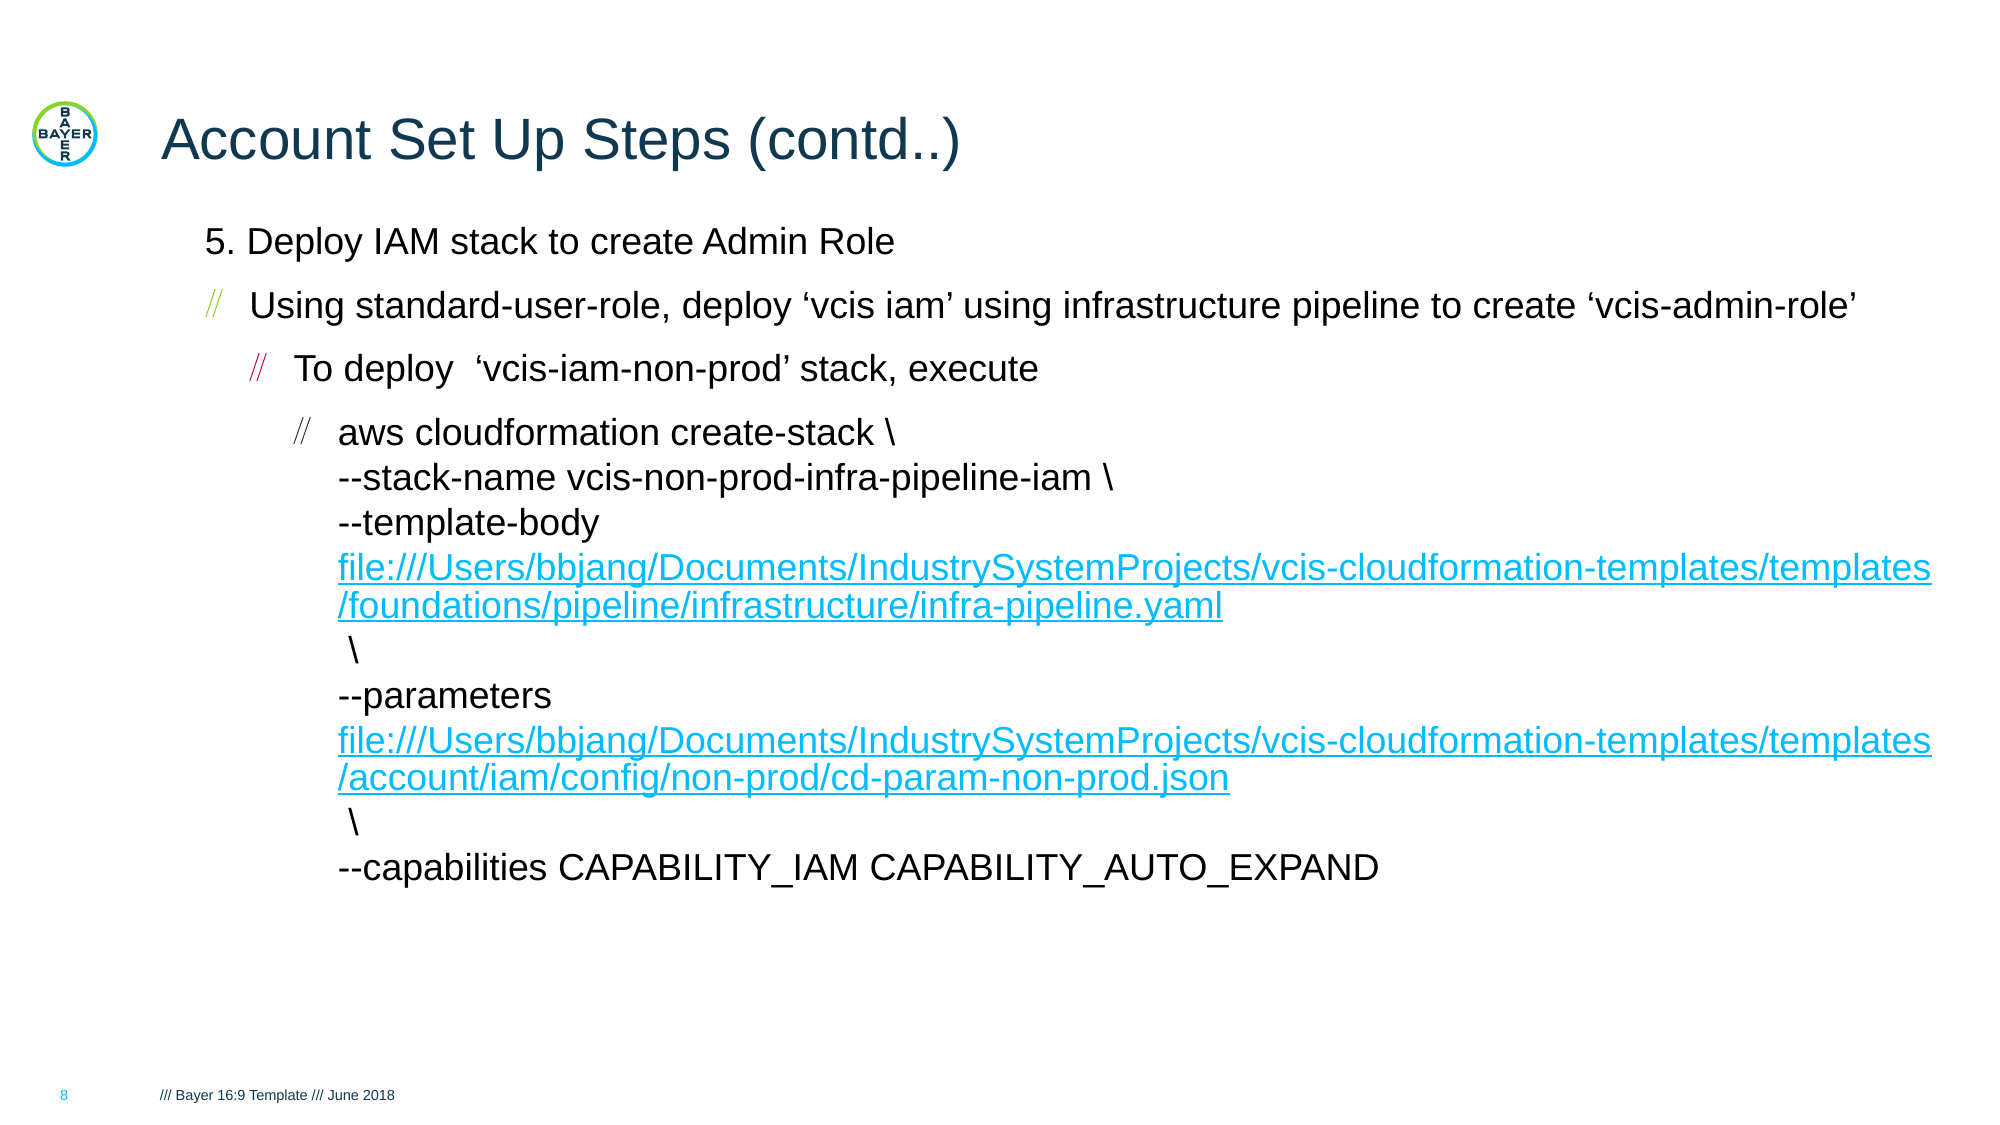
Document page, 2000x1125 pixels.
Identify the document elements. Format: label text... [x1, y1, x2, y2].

picture [205, 289, 223, 317]
picture [249, 353, 267, 381]
title Account Set Up Steps (contd..) [161, 29, 1933, 172]
picture [64, 105, 82, 112]
slide_number 8 [32, 1085, 97, 1104]
picture [293, 417, 311, 444]
list 5. Deploy IAM stack to create Admin Role Using standard-user-role, deploy ‘vcis iam’ using infrastructure pipeline to create ‘vcis-admin-role’ To deploy ‘vcis-iam-non-prod’ stack, execute aws cloudformation create-stack \ --stack-name vcis-non-prod-infra-pipeline-iam \ --template-body file:///Users/bbjang/Documents/IndustrySystemProjects/vcis-cloudformation-templates/templates/foundations/pipeline/infrastructure/infra-pipeline.yaml \ --parameters file:///Users/bbjang/Documents/IndustrySystemProjects/vcis-cloudformation-templates/templates/account/iam/config/non-prod/cd-param-non-prod.json \ --capabilities CAPABILITY_IAM CAPABILITY_AUTO_EXPAND [160, 216, 1933, 1072]
footer /// Bayer 16:9 Template /// June 2018 [159, 1085, 1578, 1104]
